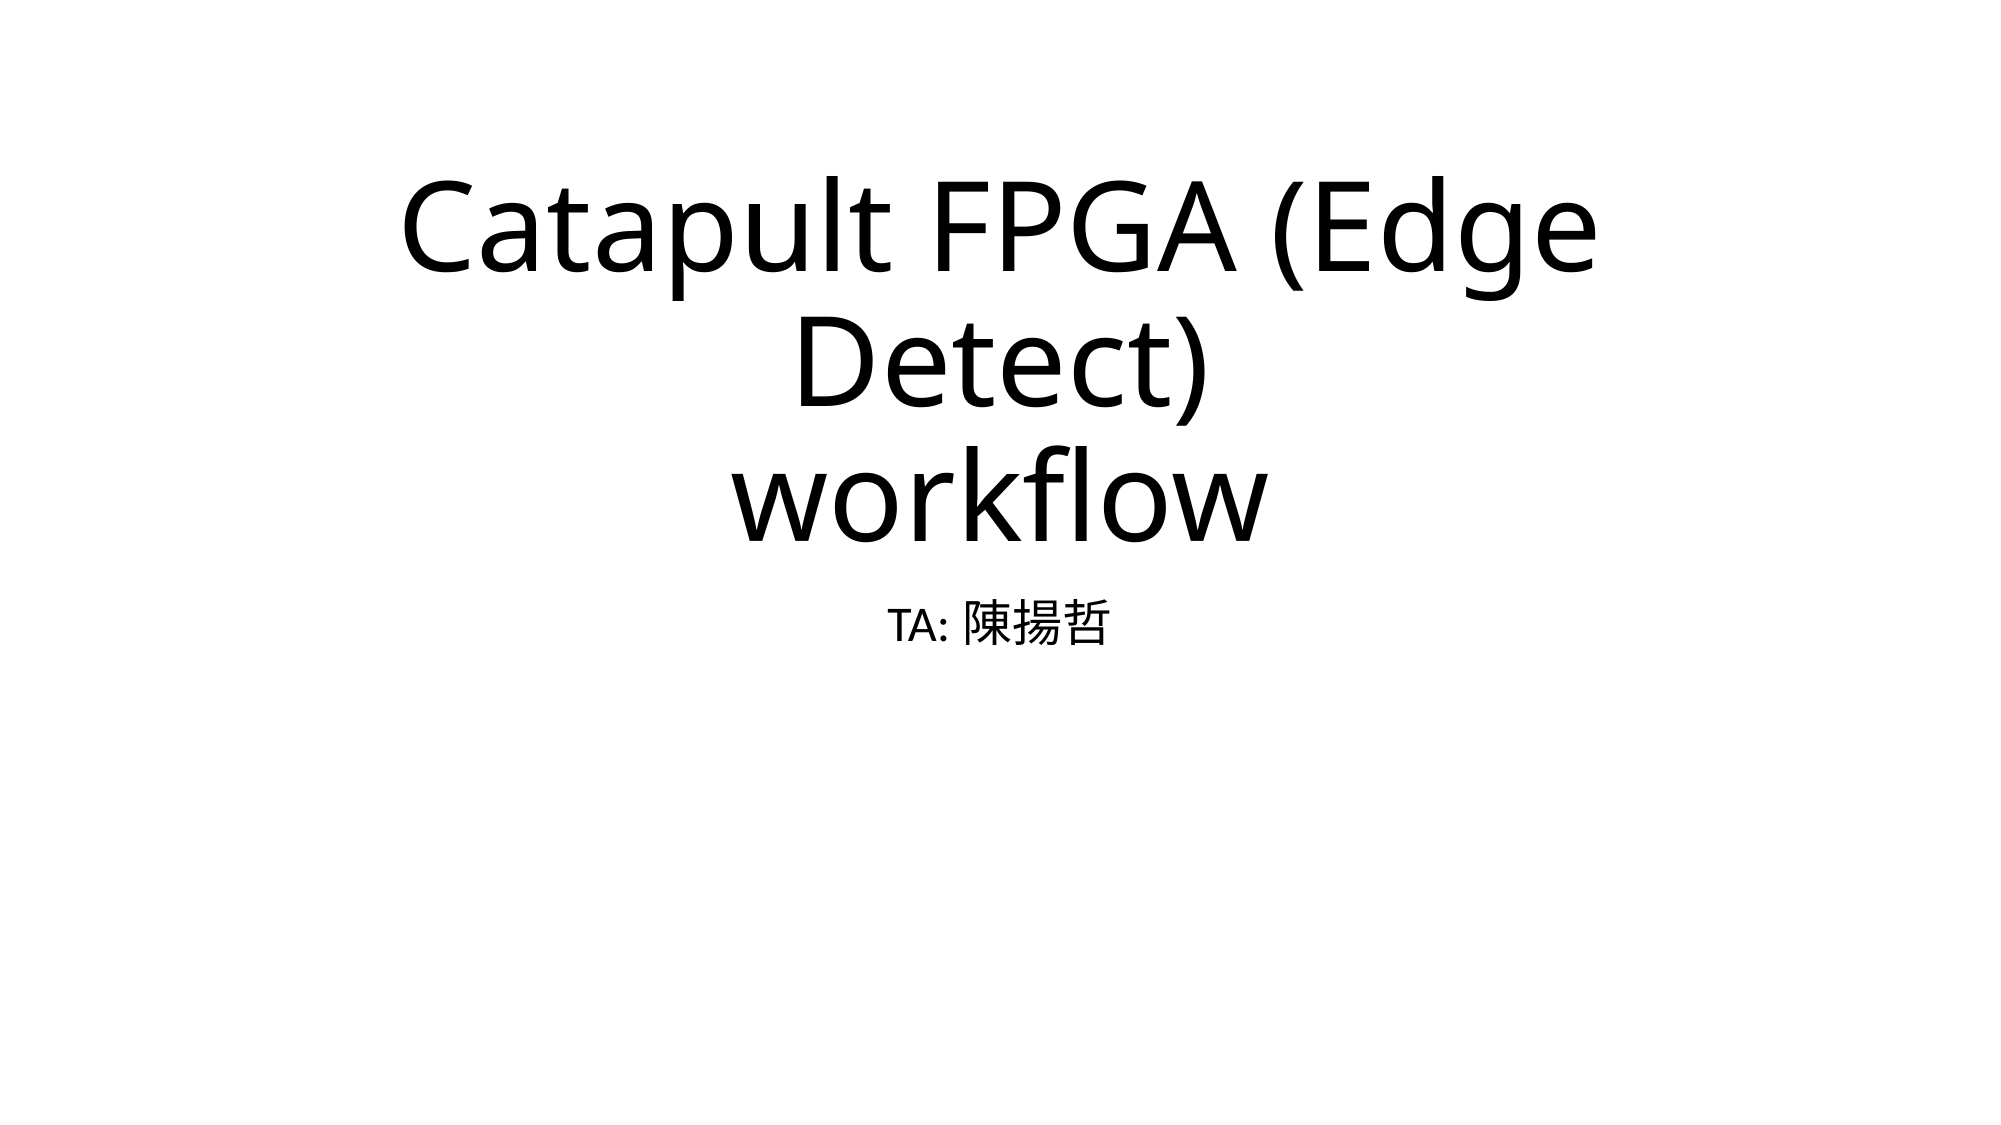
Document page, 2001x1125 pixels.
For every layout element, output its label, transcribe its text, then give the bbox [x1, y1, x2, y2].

subtitle TA:陳揚哲 [249, 590, 1750, 863]
title Catapult FPGA (Edge Detect) workflow [249, 184, 1750, 576]
